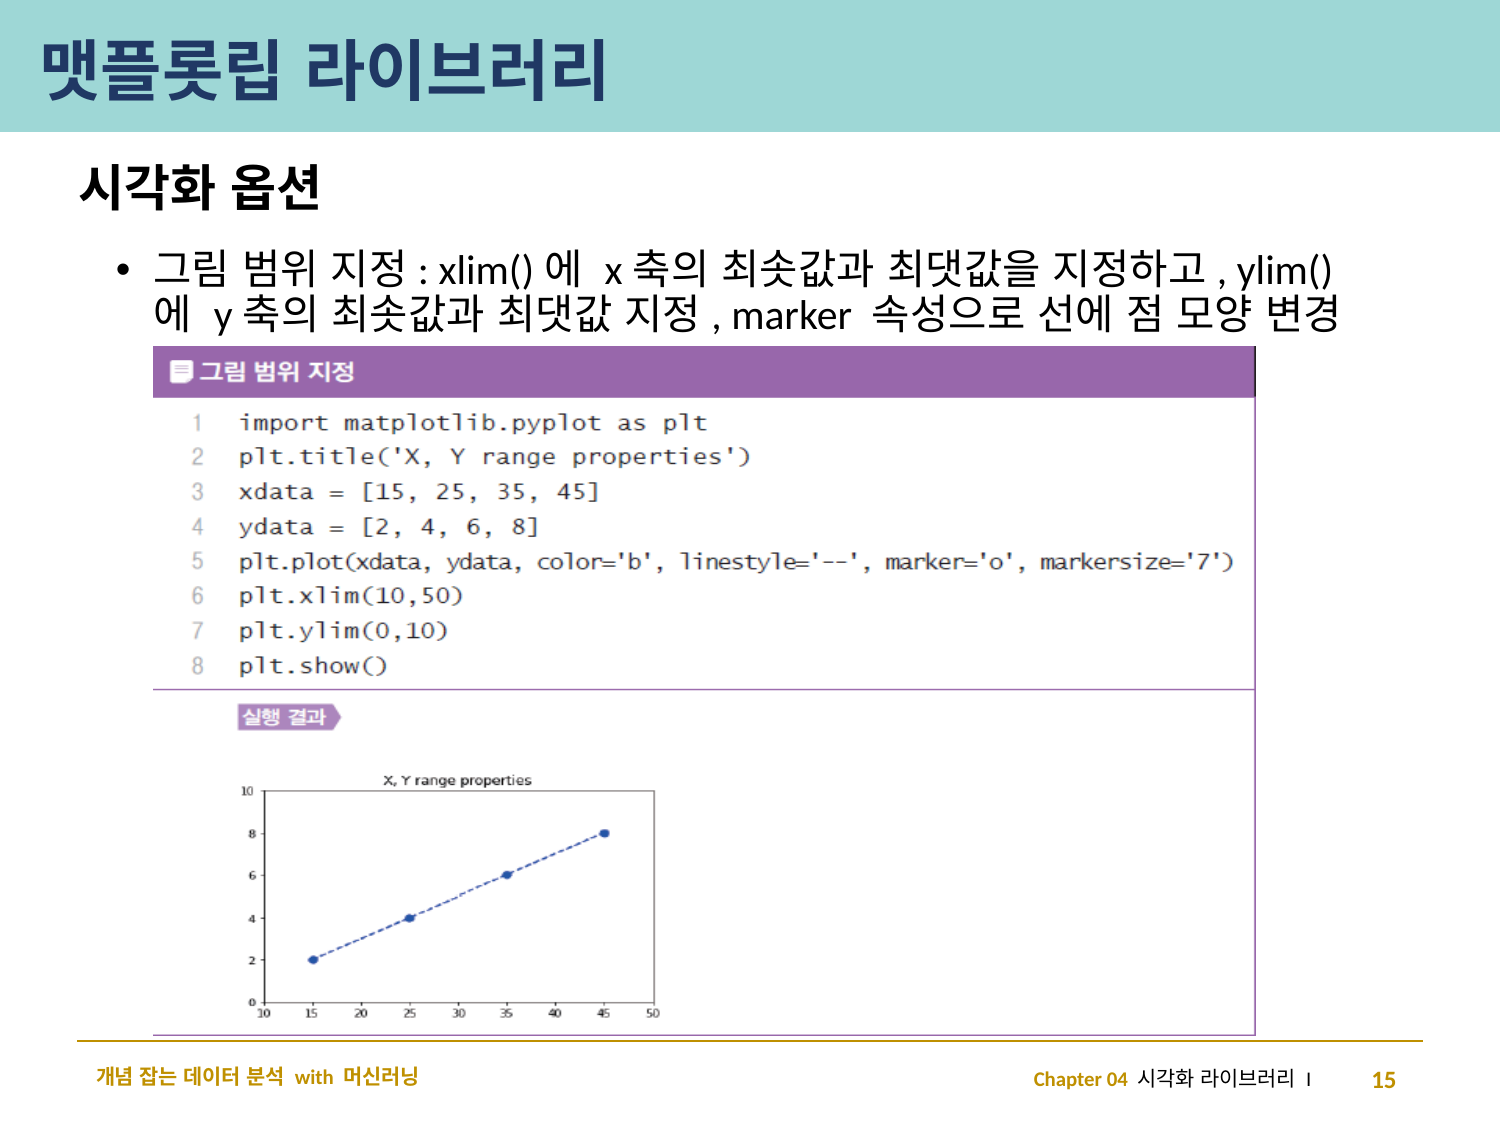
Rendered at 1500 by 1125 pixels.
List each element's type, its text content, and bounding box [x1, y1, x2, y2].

list 그림 범위 지정: xlim()에 x축의 최솟값과 최댓값을 지정하고, ylim()에 y축의 최솟값과 최댓값 지정, marker 속성으로 선에 점 모양 변경 [100, 241, 1390, 937]
title 맷플롯립 라이브러리 [24, 30, 1319, 119]
picture [153, 346, 1256, 1036]
list 시각화 옵션 [64, 155, 1369, 232]
